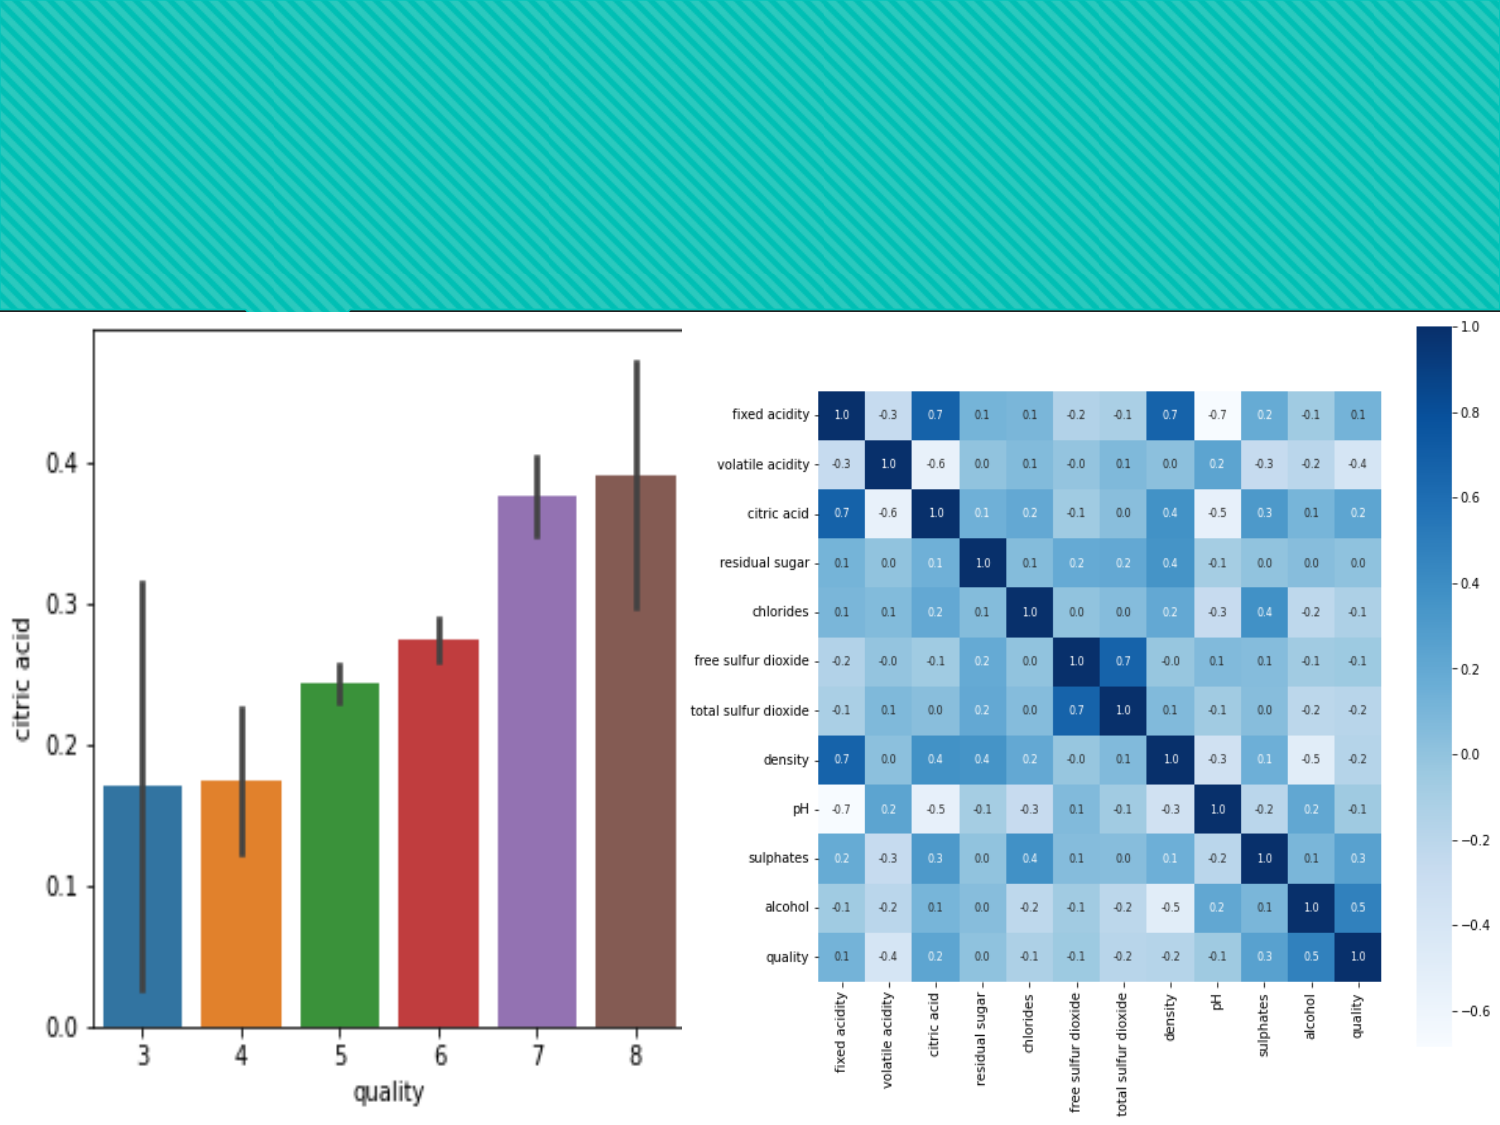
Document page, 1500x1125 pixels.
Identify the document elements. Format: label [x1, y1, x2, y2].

picture [0, 312, 1500, 1125]
